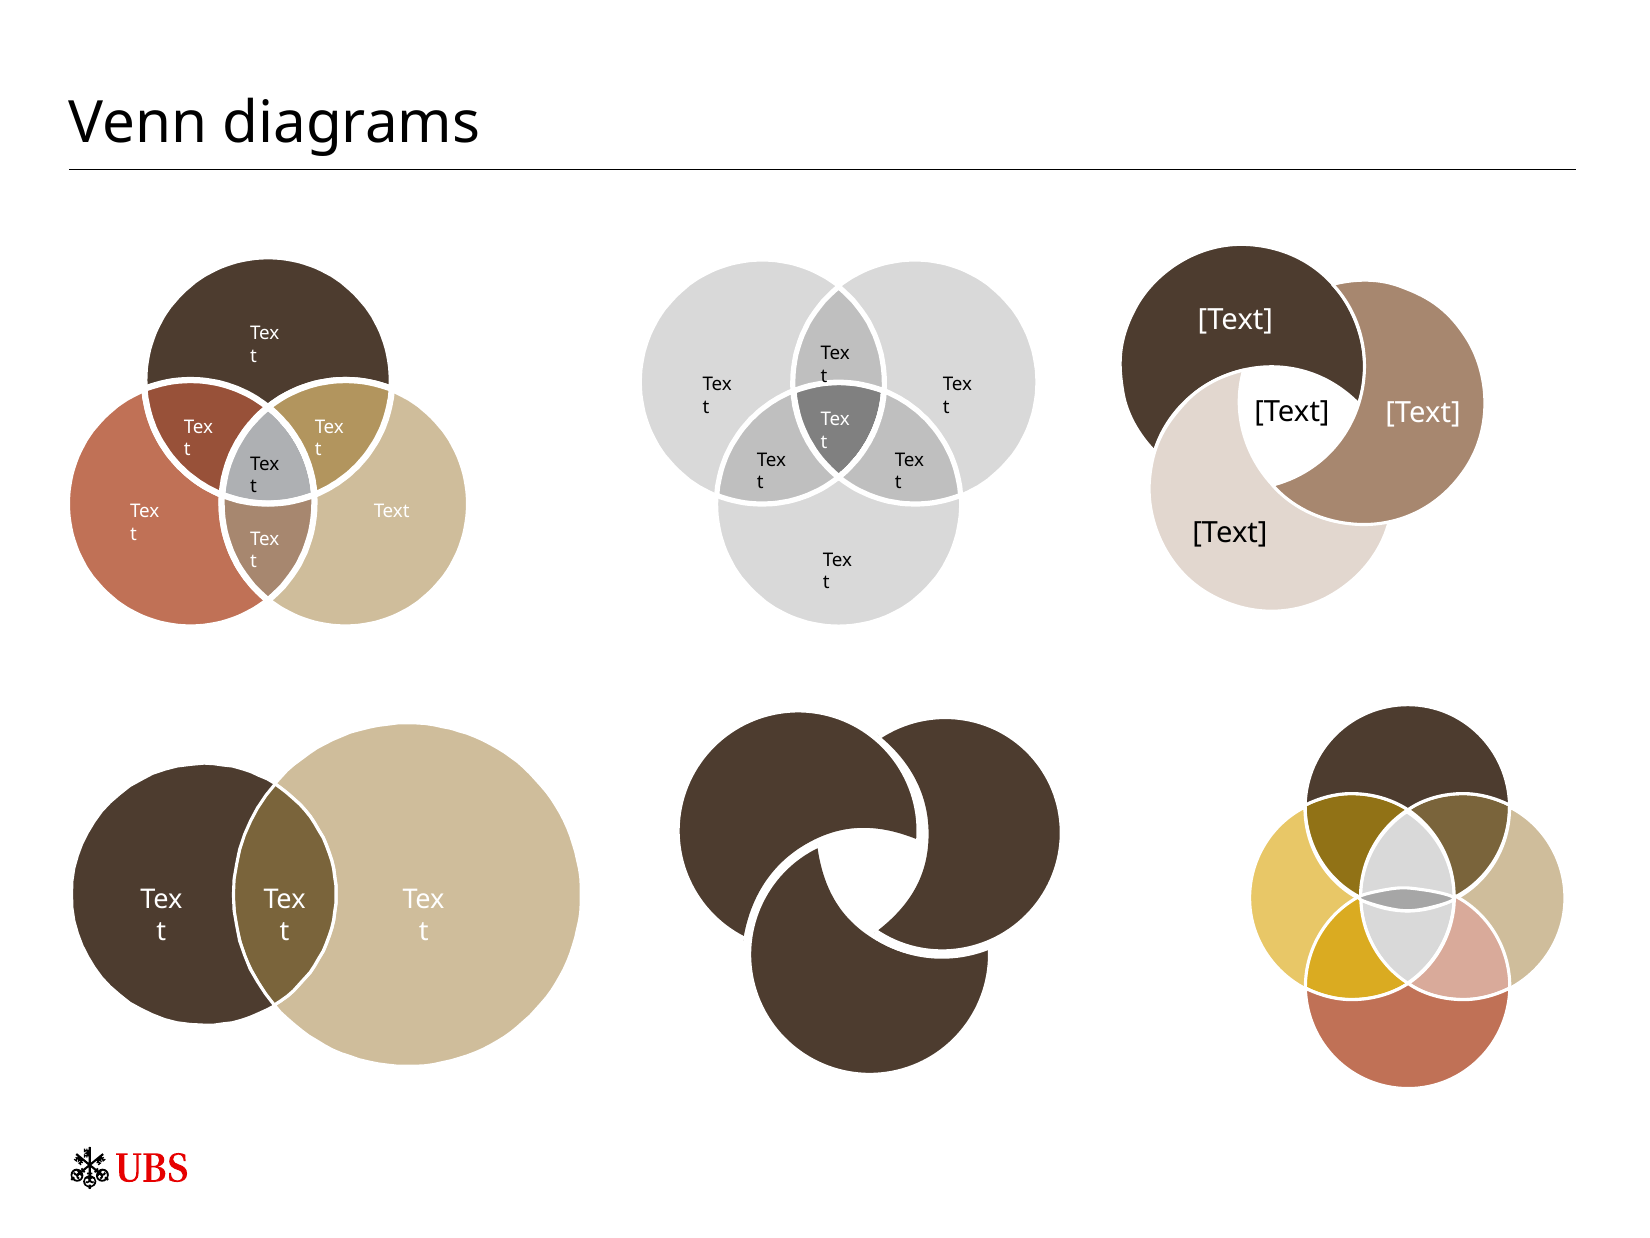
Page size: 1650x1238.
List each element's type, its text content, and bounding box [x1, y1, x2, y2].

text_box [640, 259, 1038, 627]
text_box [71, 722, 582, 1067]
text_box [66, 255, 470, 628]
title Venn diagrams [68, 0, 1577, 155]
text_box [1111, 238, 1503, 621]
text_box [675, 704, 1065, 1078]
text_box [1249, 704, 1566, 1089]
